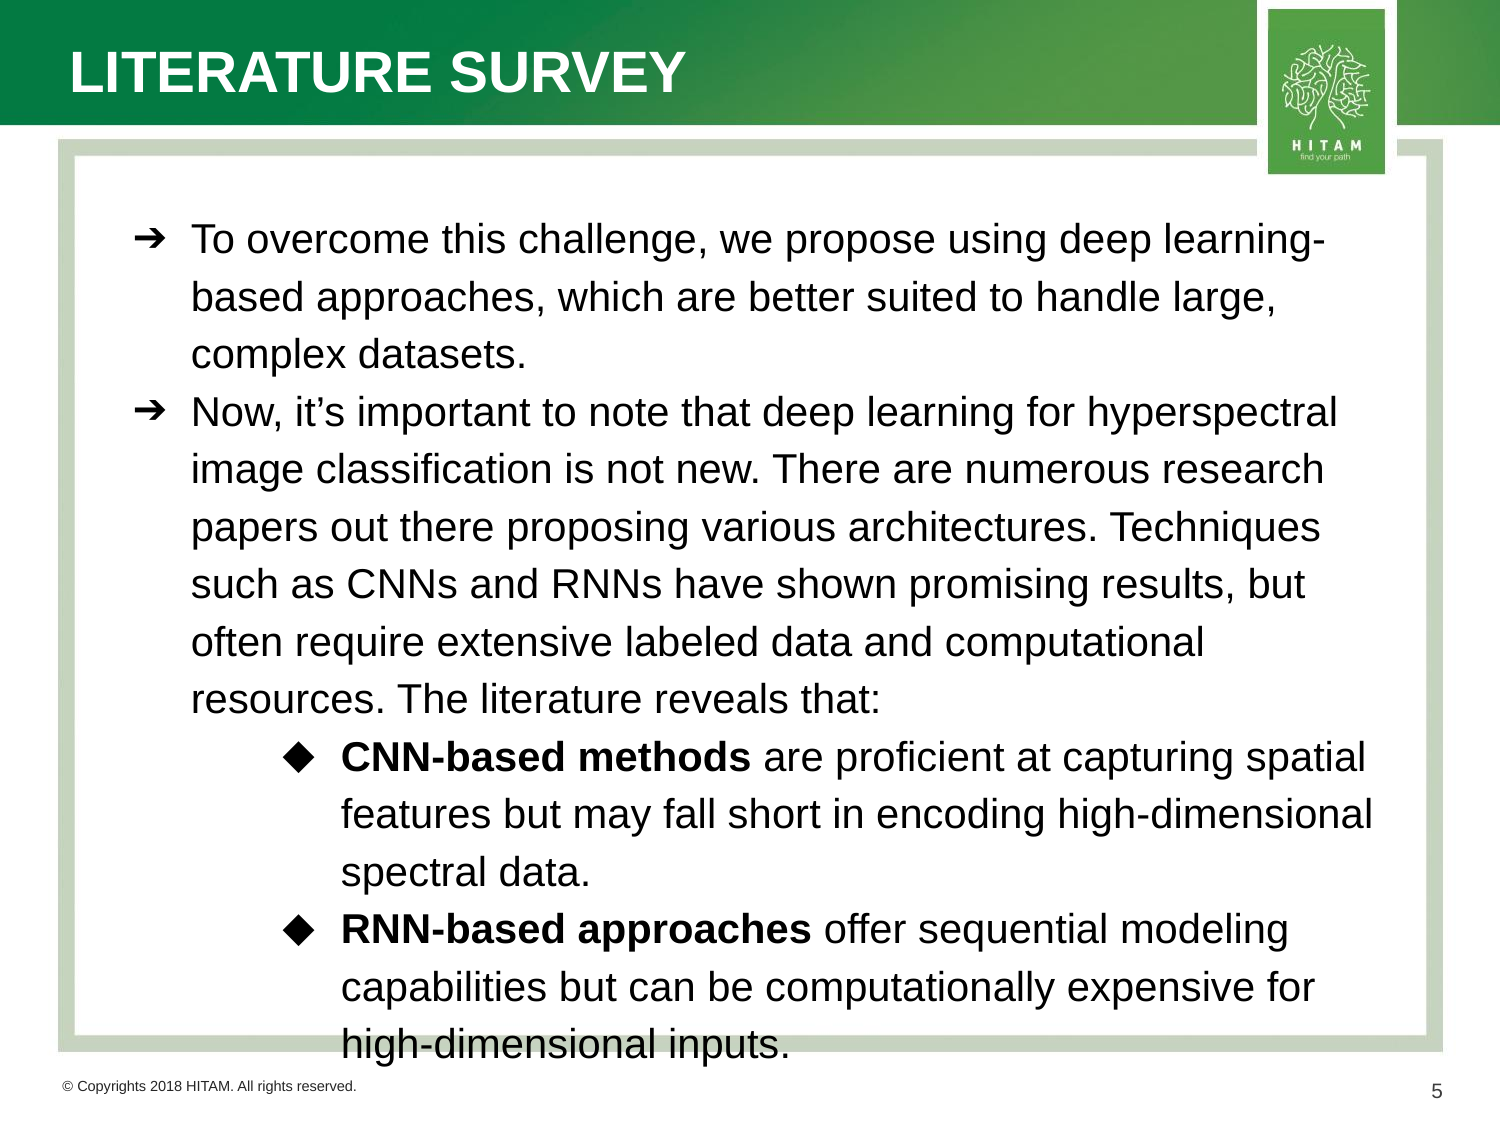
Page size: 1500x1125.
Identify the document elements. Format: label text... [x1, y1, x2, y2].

title LITERATURE SURVEY [54, 24, 1405, 113]
text_box To overcome this challenge, we propose using deep learning-based approaches, which are better suited to handle large, complex datasets. Now, it’s important to note that deep learning for hyperspectral image classification is not new. There are numerous research papers out there proposing various architectures. Techniques such as CNNs and RNNs have shown promising results, but often require extensive labeled data and computational resources. The literature reveals that: CNN-based methods are proficient at capturing spatial features but may fall short in encoding high-dimensional spectral data. RNN-based approaches offer sequential modeling capabilities but can be computationally expensive for high-dimensional inputs. [100, 189, 1409, 1062]
picture [0, 0, 1500, 1125]
